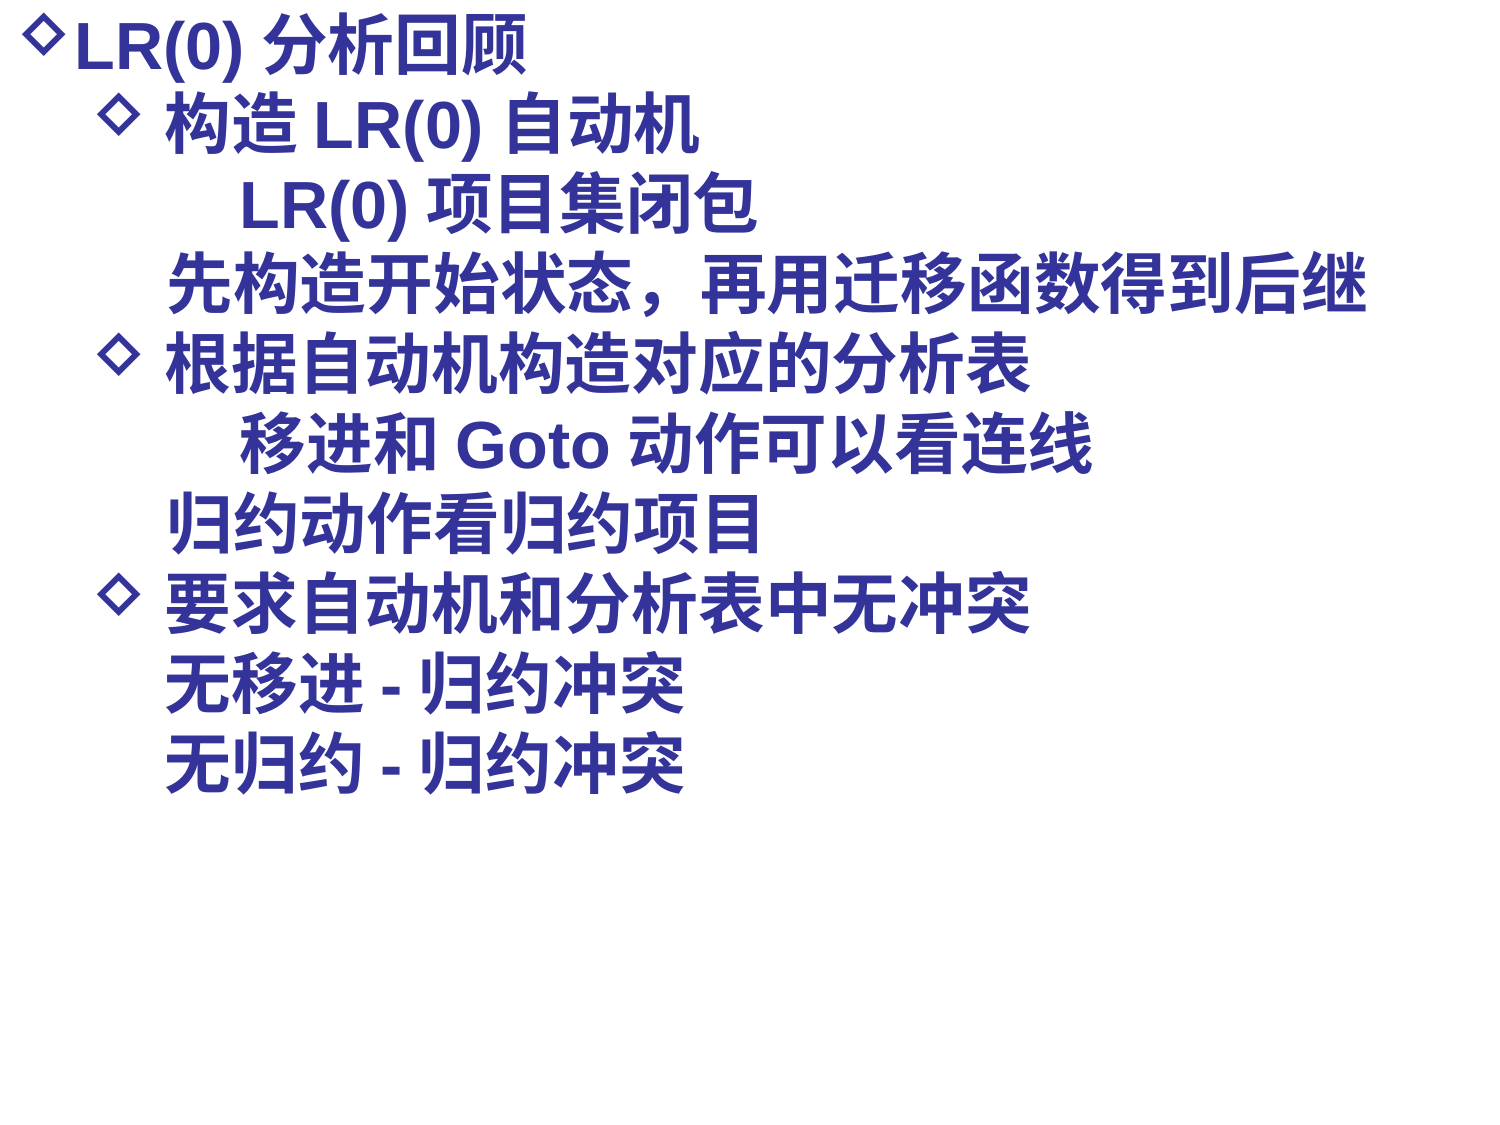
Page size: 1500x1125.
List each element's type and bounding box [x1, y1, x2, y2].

text_box [0, 0, 1500, 810]
